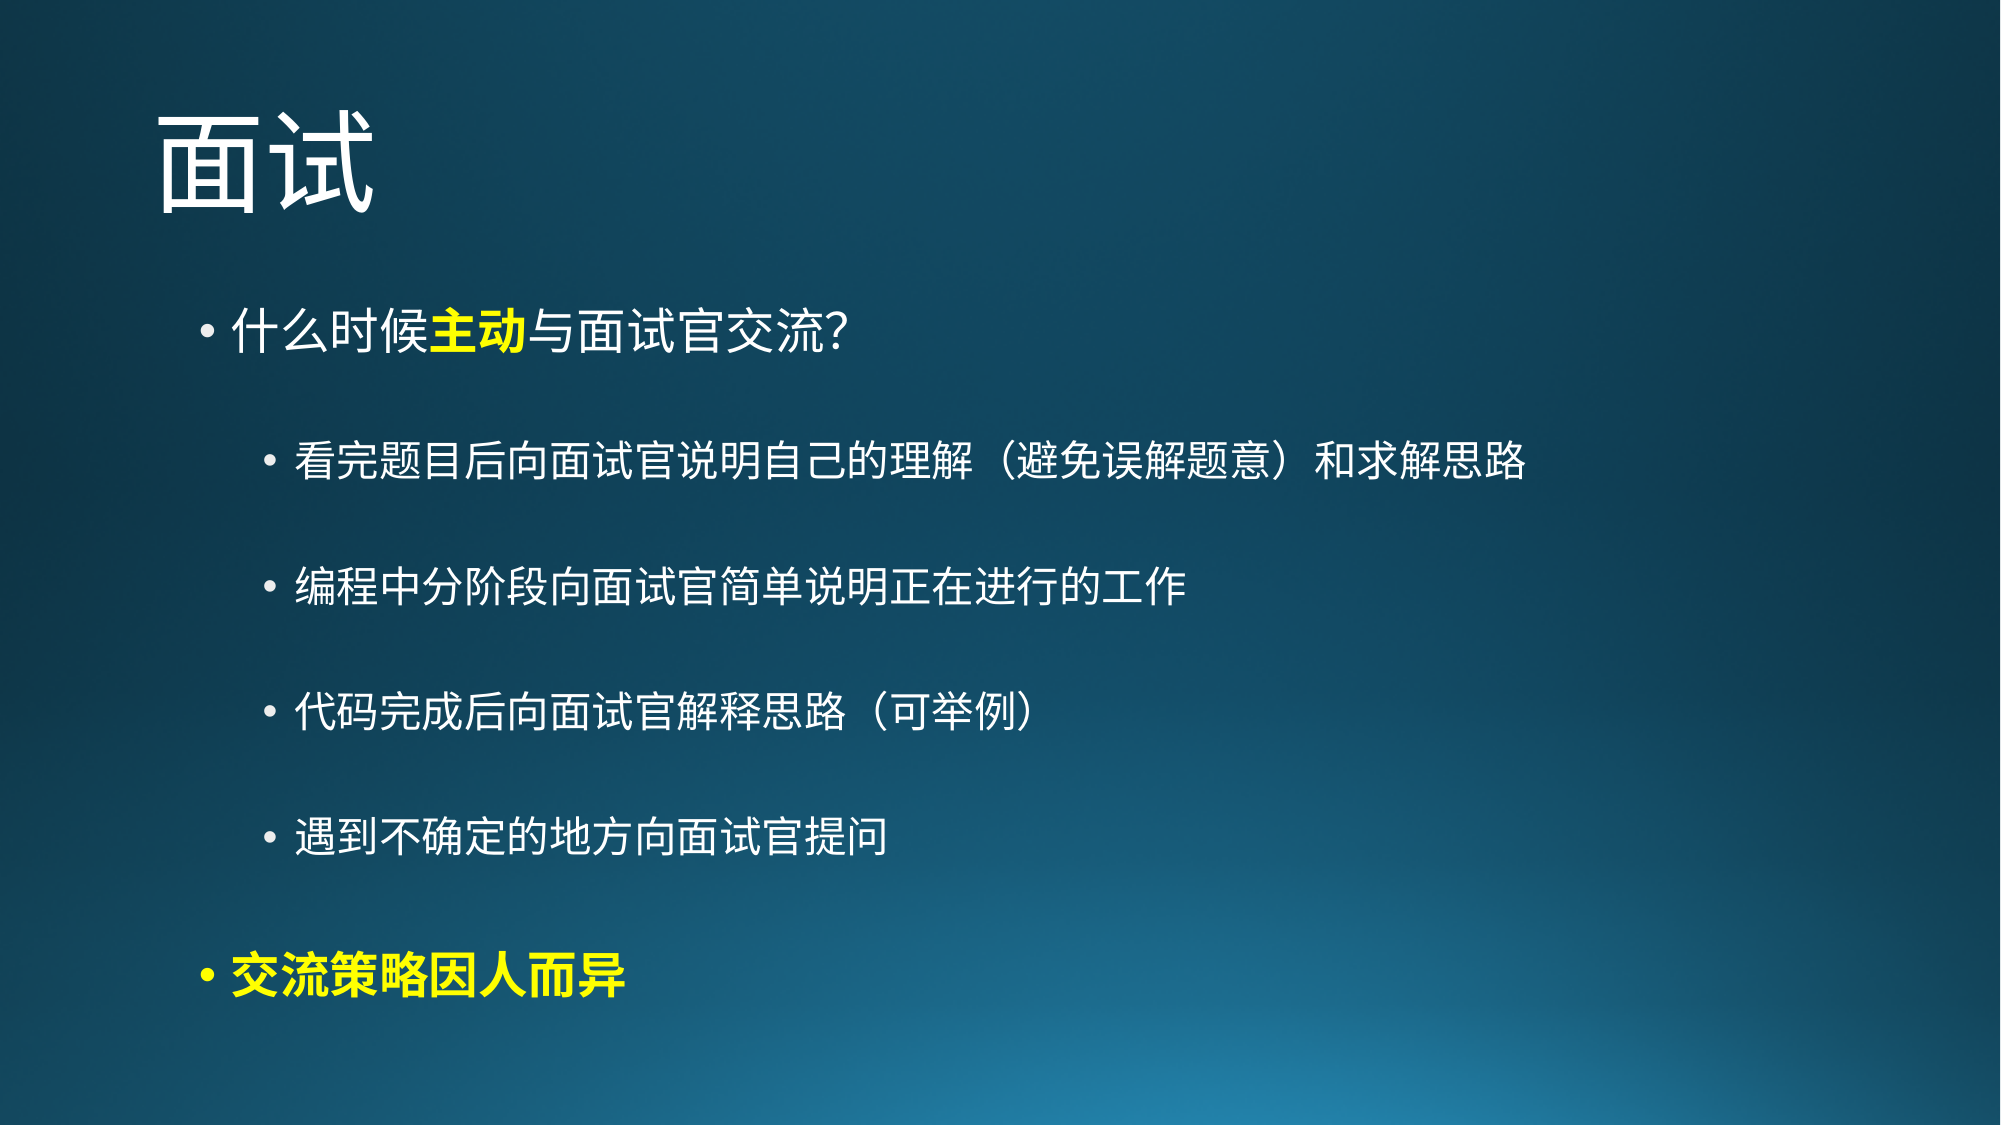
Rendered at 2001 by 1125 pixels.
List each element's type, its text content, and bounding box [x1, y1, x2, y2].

picture [0, 0, 2001, 1125]
title 面试 [137, 59, 1863, 278]
list 什么时候主动与面试官交流？ 看完题目后向面试官说明自己的理解（避免误解题意）和求解思路 编程中分阶段向面试官简单说明正在进行的工作 代码完成后向面试官解释思路（可举例） 遇到不确定的地方向面试官提问 交流策略因人而异 [183, 299, 1863, 1014]
